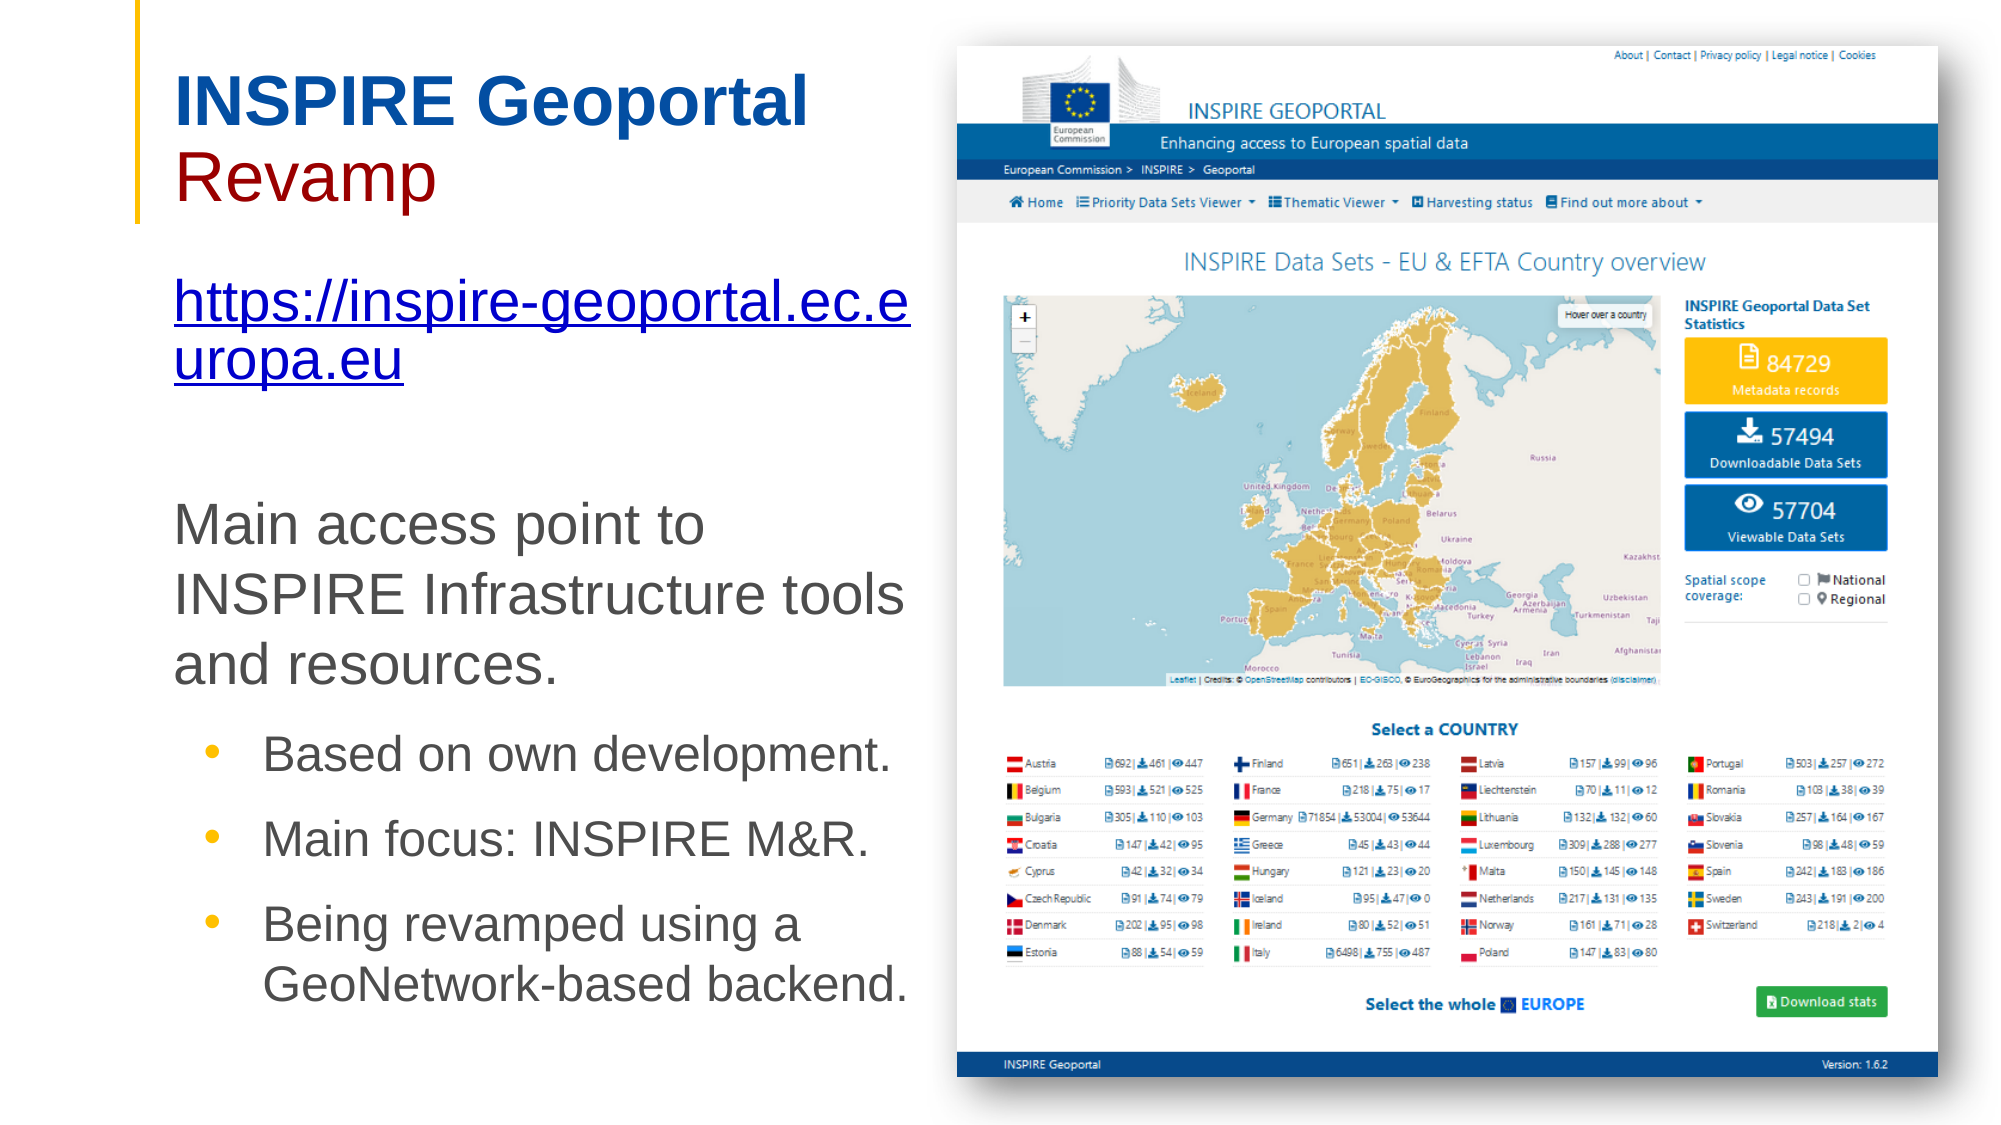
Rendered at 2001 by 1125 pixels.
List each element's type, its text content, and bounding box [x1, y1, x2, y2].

list https://inspire-geoportal.ec.europa.eu Main access point to INSPIRE Infrastructure tools and resources. Based on own development. Main focus: INSPIRE M&R. Being revamped using a GeoNetwork-based backend. [158, 255, 937, 1063]
text_box INSPIRE Geoportal Revamp [1985, 88, 1989, 217]
text_box INSPIRE Geoportal Revamp [159, 88, 940, 217]
picture [956, 46, 1938, 1077]
